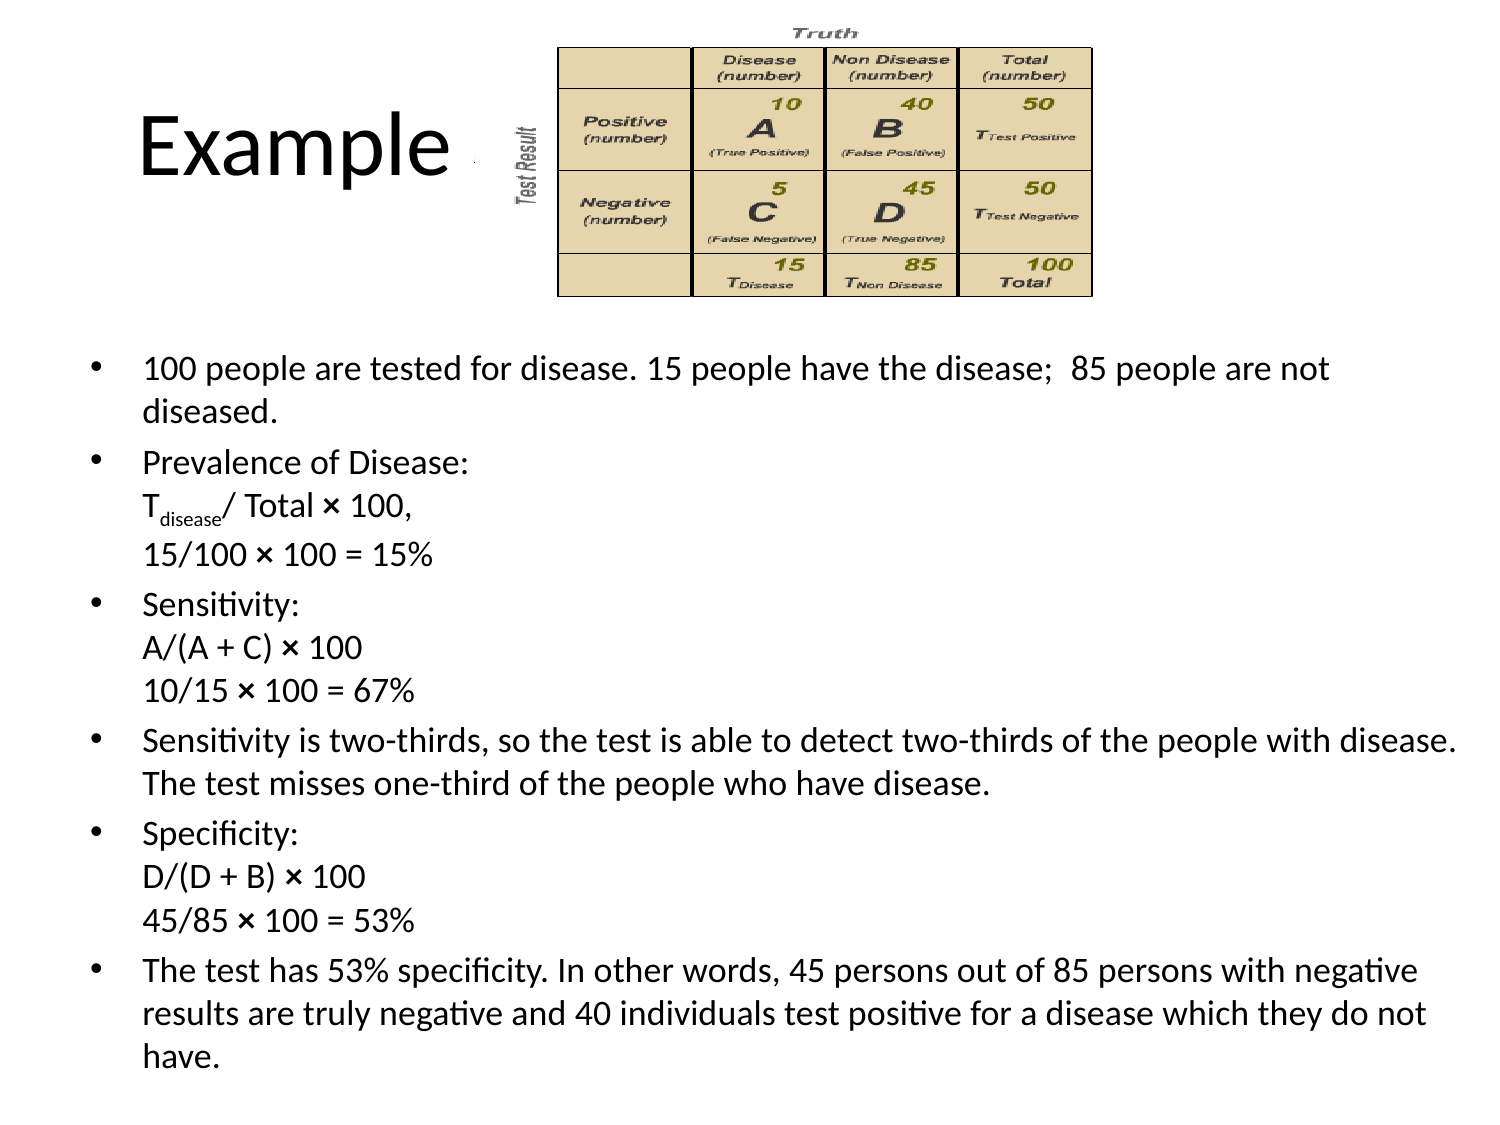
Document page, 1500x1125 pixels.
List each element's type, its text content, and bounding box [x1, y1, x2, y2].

list 100 people are tested for disease. 15 people have the disease; 85 people are not diseased. Prevalence of Disease: Tdisease/ Total × 100, 15/100 × 100 = 15% Sensitivity: A/(A + C) × 100 10/15 × 100 = 67% Sensitivity is two-thirds, so the test is able to detect two-thirds of the people with disease. The test misses one-third of the people who have disease. Specificity: D/(D + B) × 100 45/85 × 100 = 53% The test has 53% specificity. In other words, 45 persons out of 85 persons with negative results are truly negative and 40 individuals test positive for a disease which they do not have. [75, 337, 1475, 1088]
title Example [75, 45, 469, 233]
picture [474, 0, 1151, 338]
